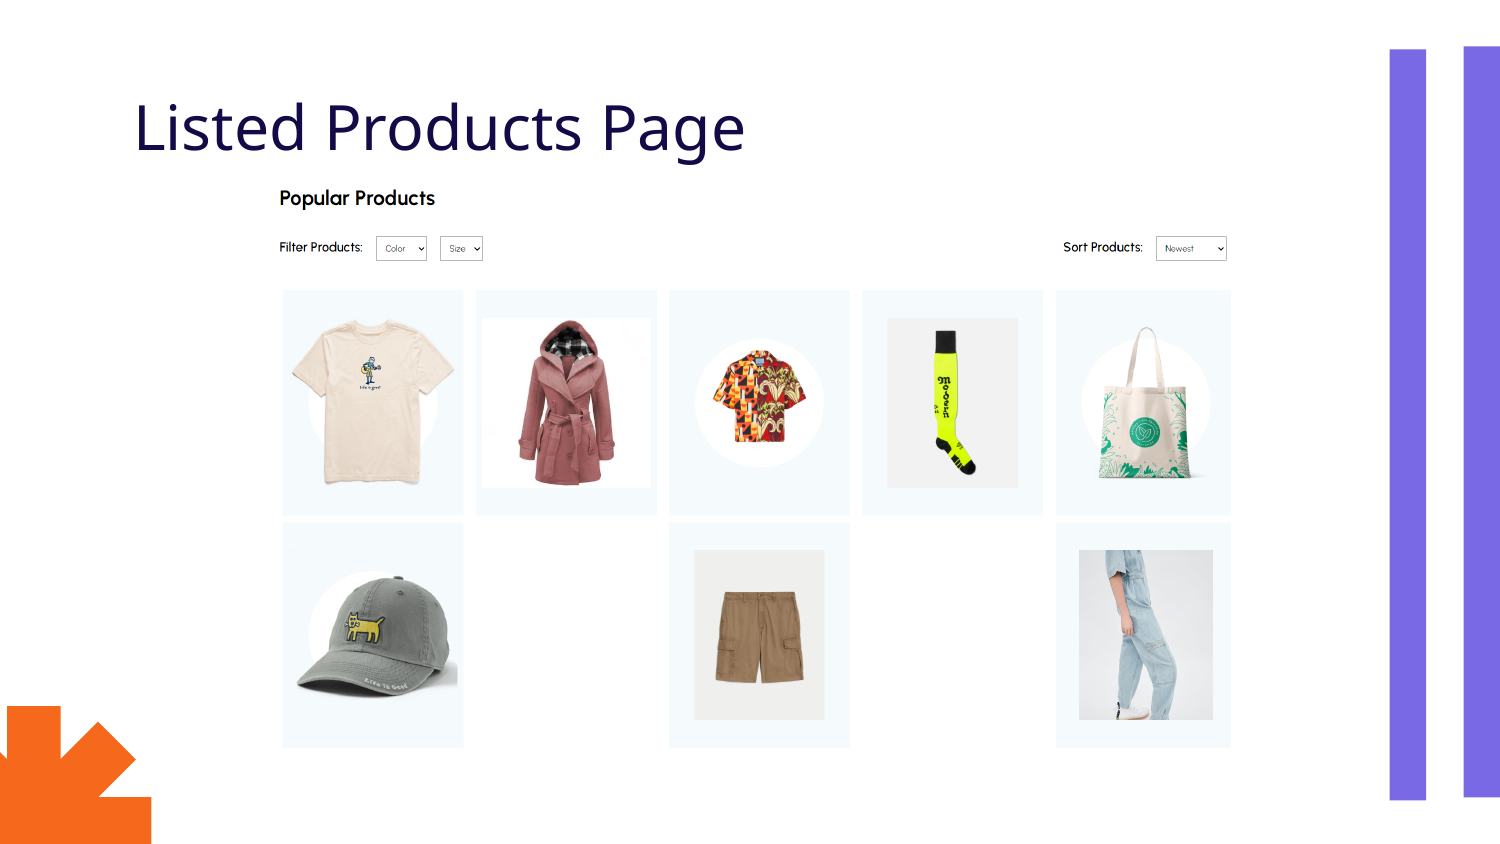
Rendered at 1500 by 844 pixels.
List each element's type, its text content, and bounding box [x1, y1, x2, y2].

title Listed Products Page [118, 72, 1382, 167]
picture [269, 181, 1231, 759]
